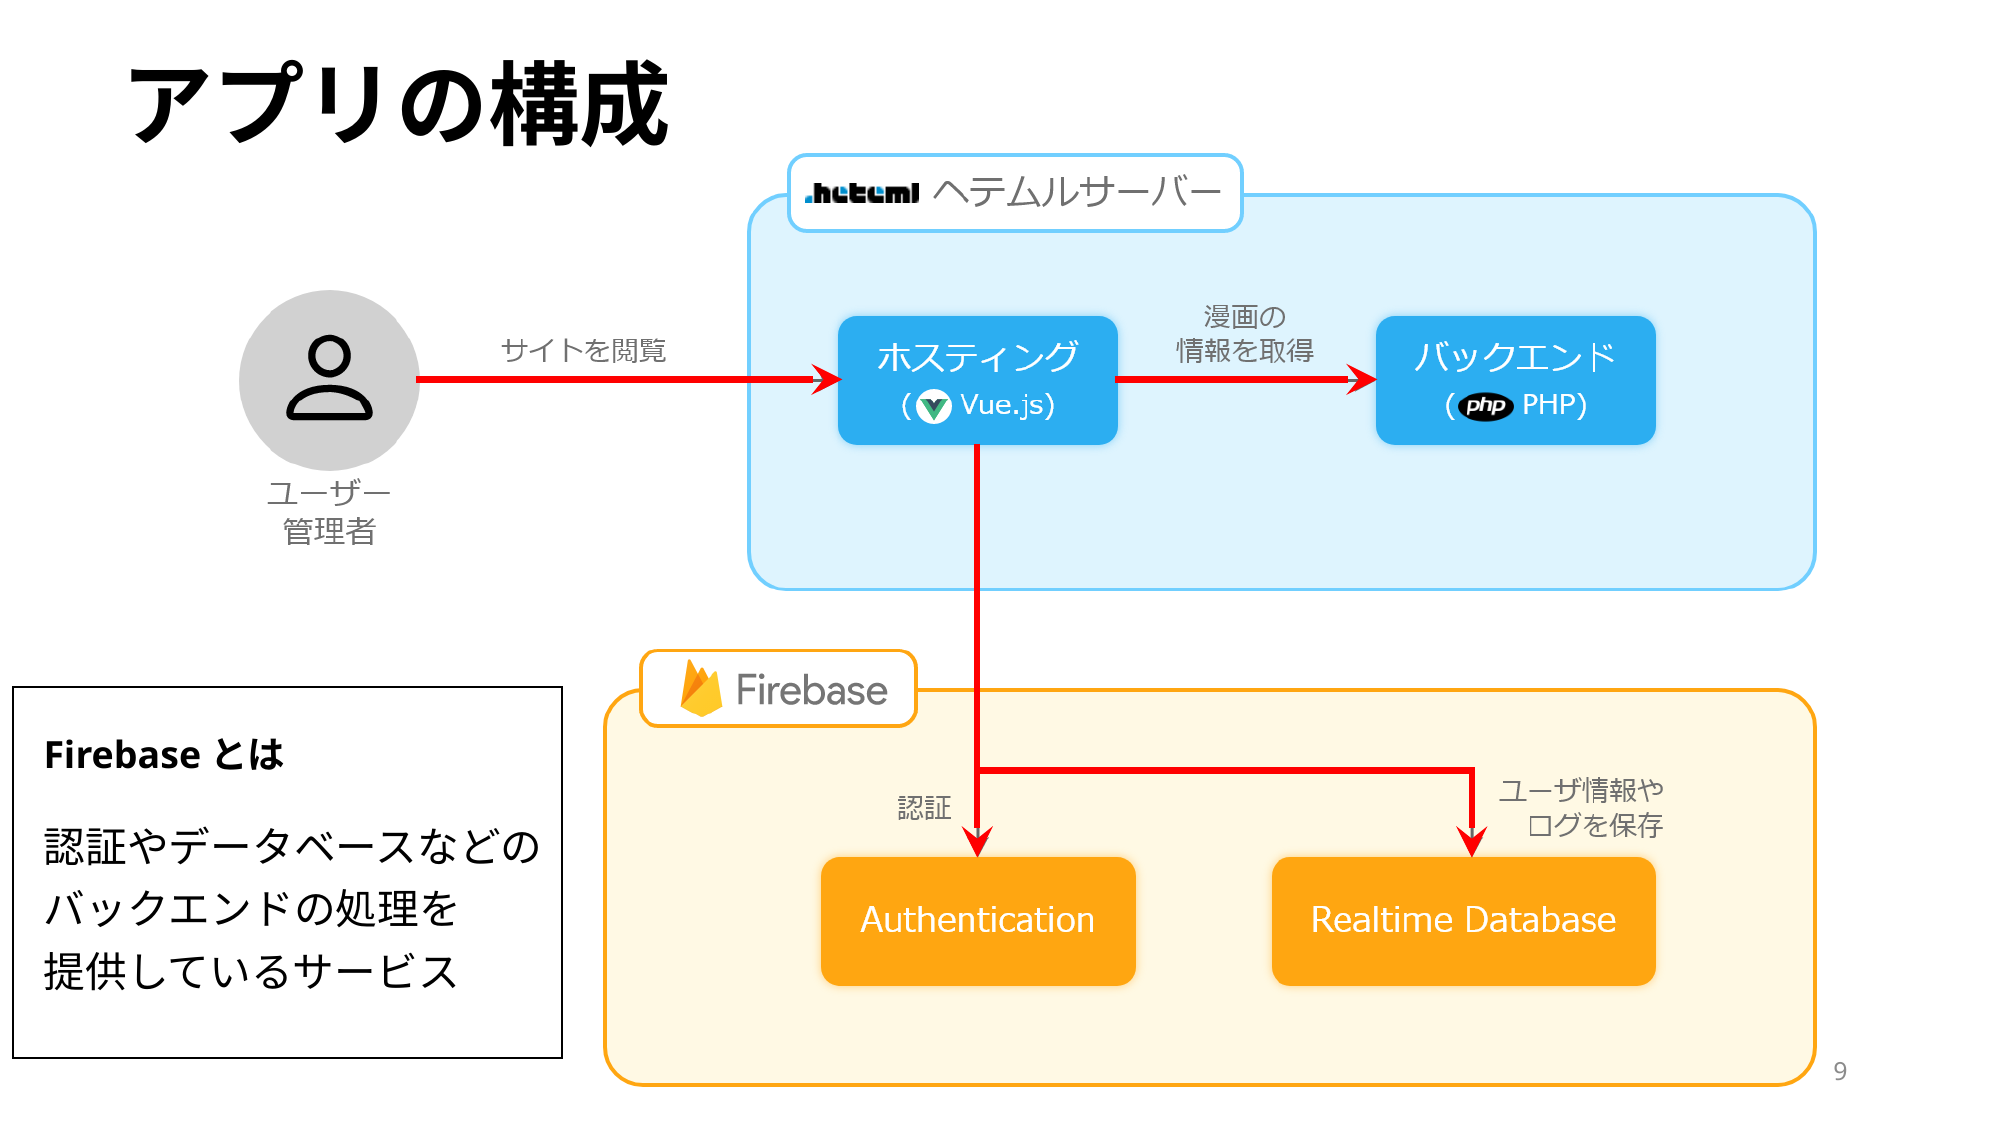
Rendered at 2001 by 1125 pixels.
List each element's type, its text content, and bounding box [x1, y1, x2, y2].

title アプリの構成 [106, 0, 1832, 144]
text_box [977, 768, 1475, 858]
text_box [12, 686, 81, 1059]
picture [81, 144, 1972, 1103]
